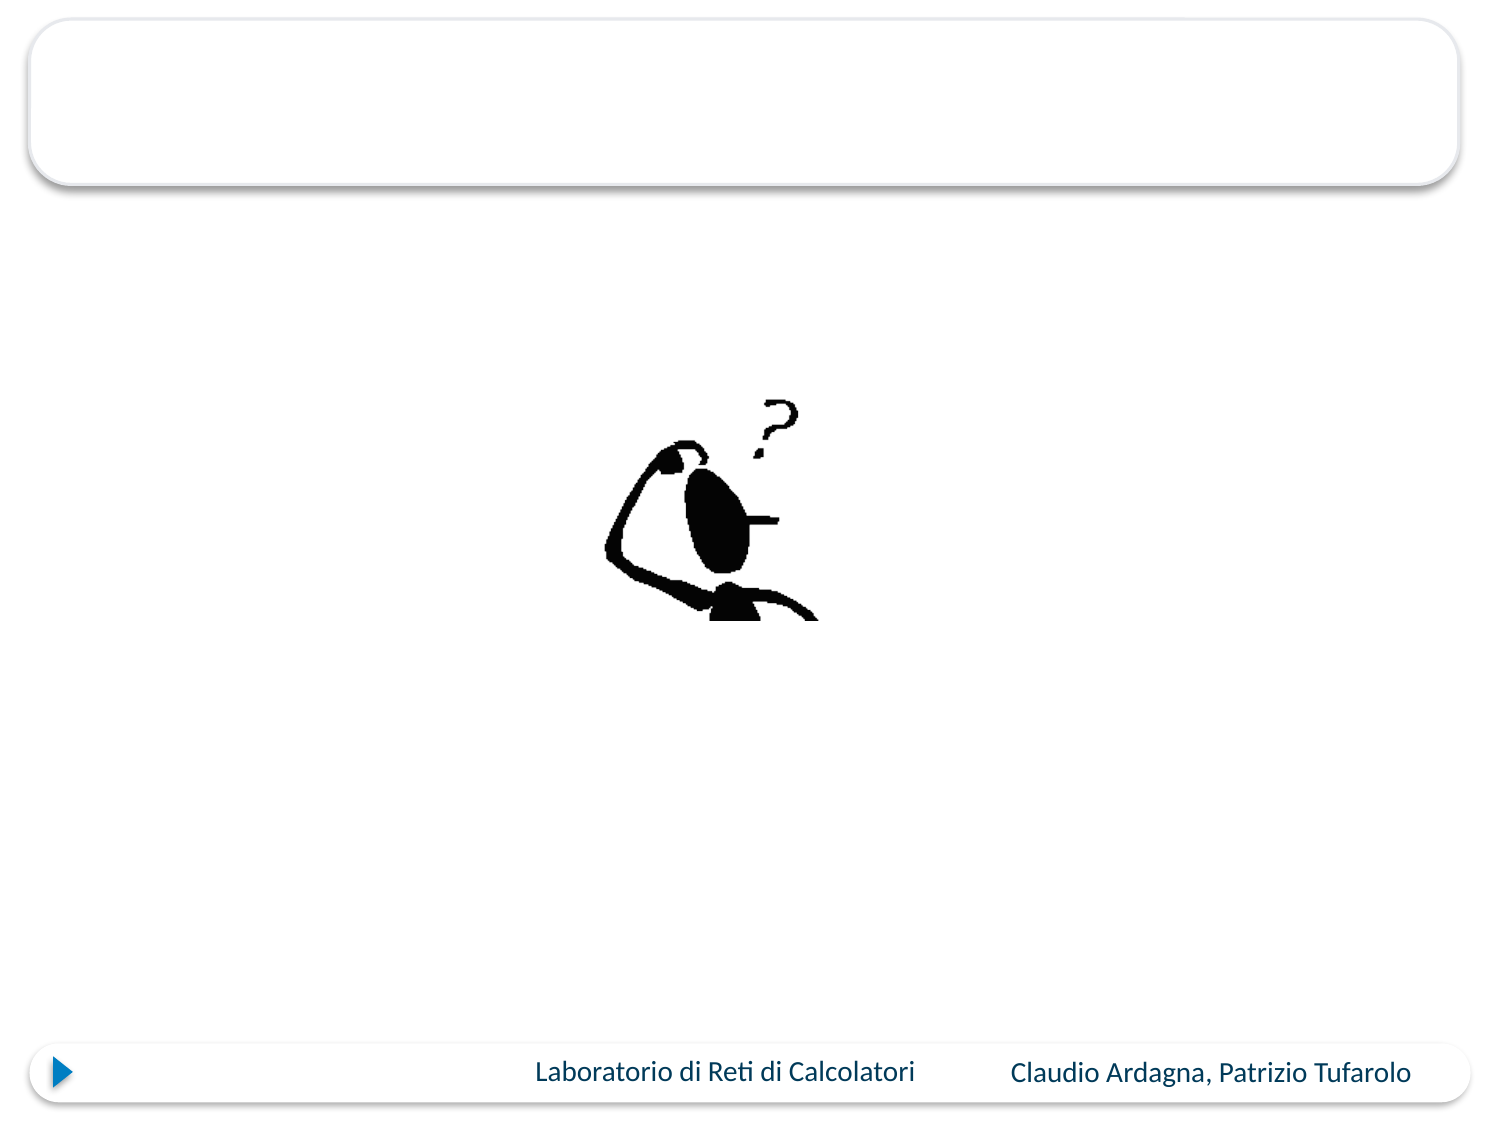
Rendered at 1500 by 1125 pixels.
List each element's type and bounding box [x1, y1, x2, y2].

picture [599, 387, 833, 621]
